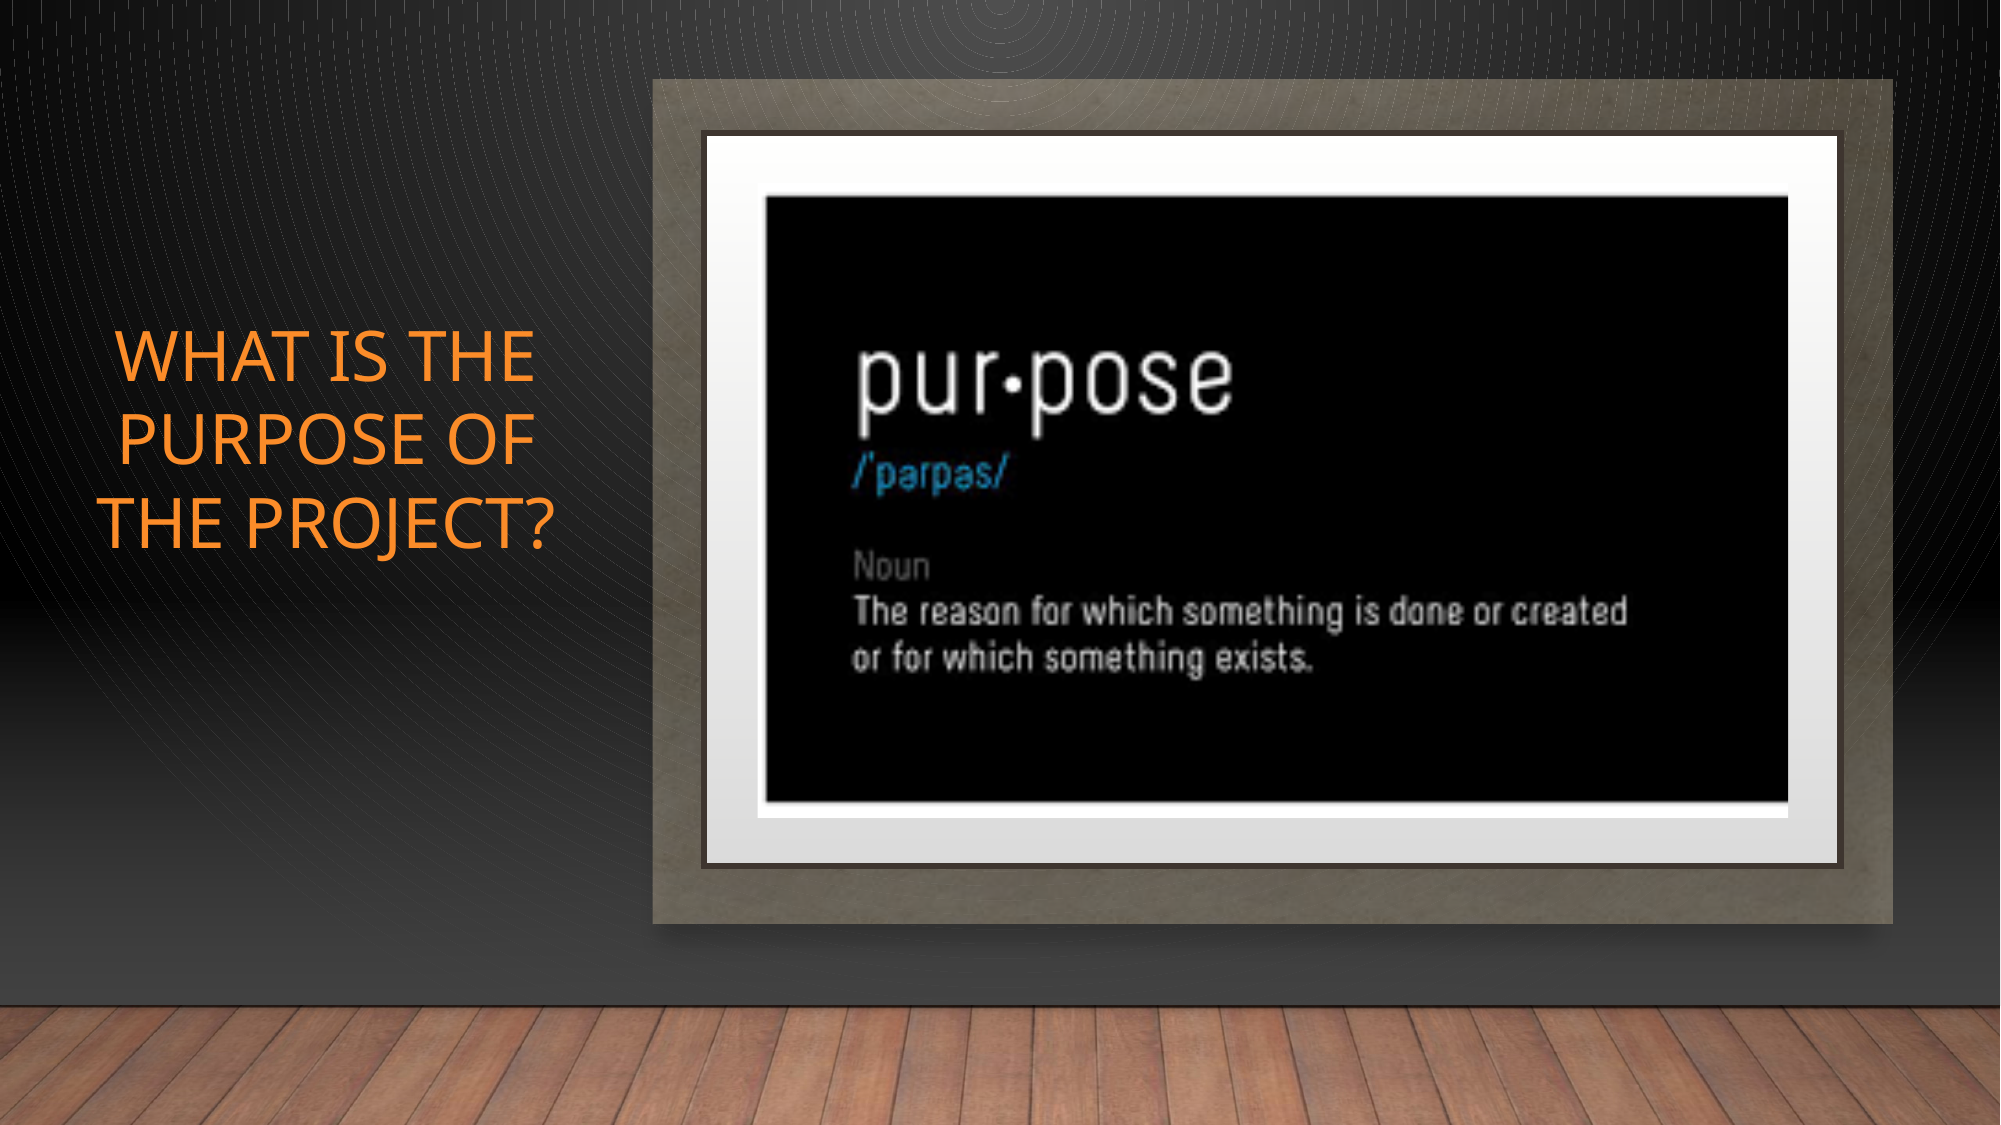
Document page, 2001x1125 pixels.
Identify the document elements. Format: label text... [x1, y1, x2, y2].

text_box [0, 593, 2000, 1005]
picture [0, 1008, 2000, 1125]
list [757, 182, 1789, 818]
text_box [652, 78, 1894, 924]
title What is the purpose of the project? [80, 241, 573, 563]
